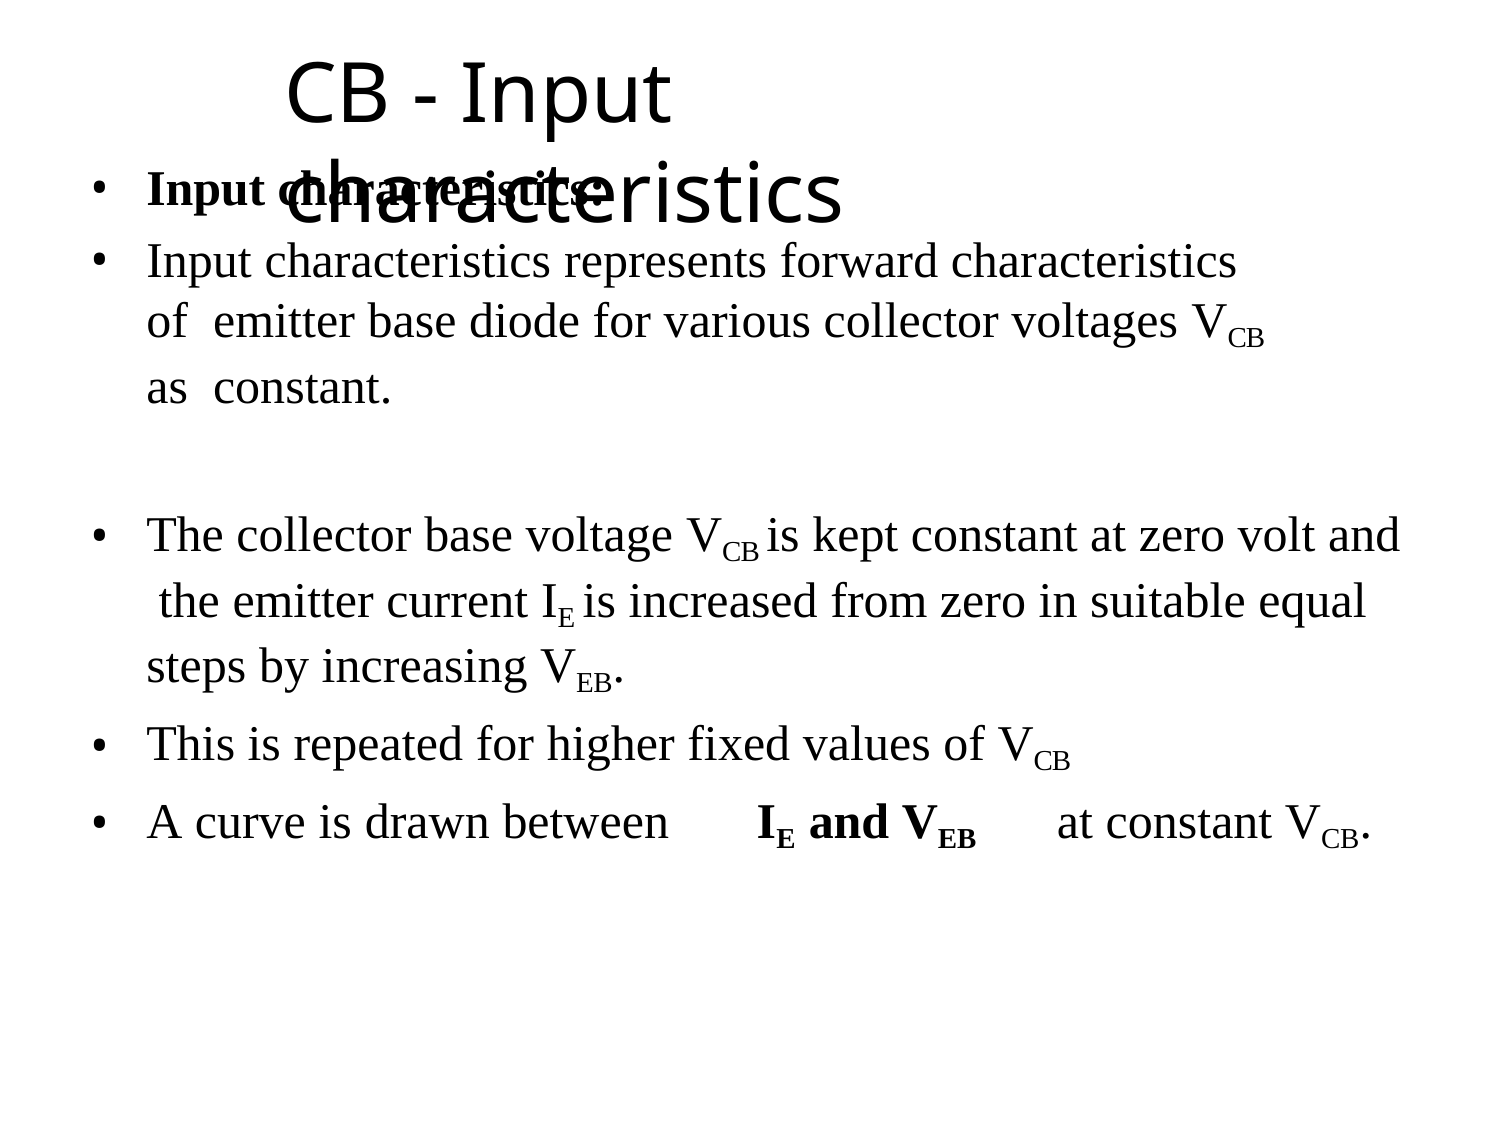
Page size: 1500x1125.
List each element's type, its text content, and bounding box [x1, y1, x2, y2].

text_box Input characteristics: Input characteristics represents forward characteristics of emitter base diode for various collector voltages VCB as constant. The collector base voltage VCB is kept constant at zero volt and the emitter current IE is increased from zero in suitable equal steps by increasing VEB. This is repeated for higher fixed values of VCB A curve is drawn between IE and VEB at constant VCB. [79, 141, 1423, 855]
title CB - Input characteristics [282, 36, 1218, 141]
